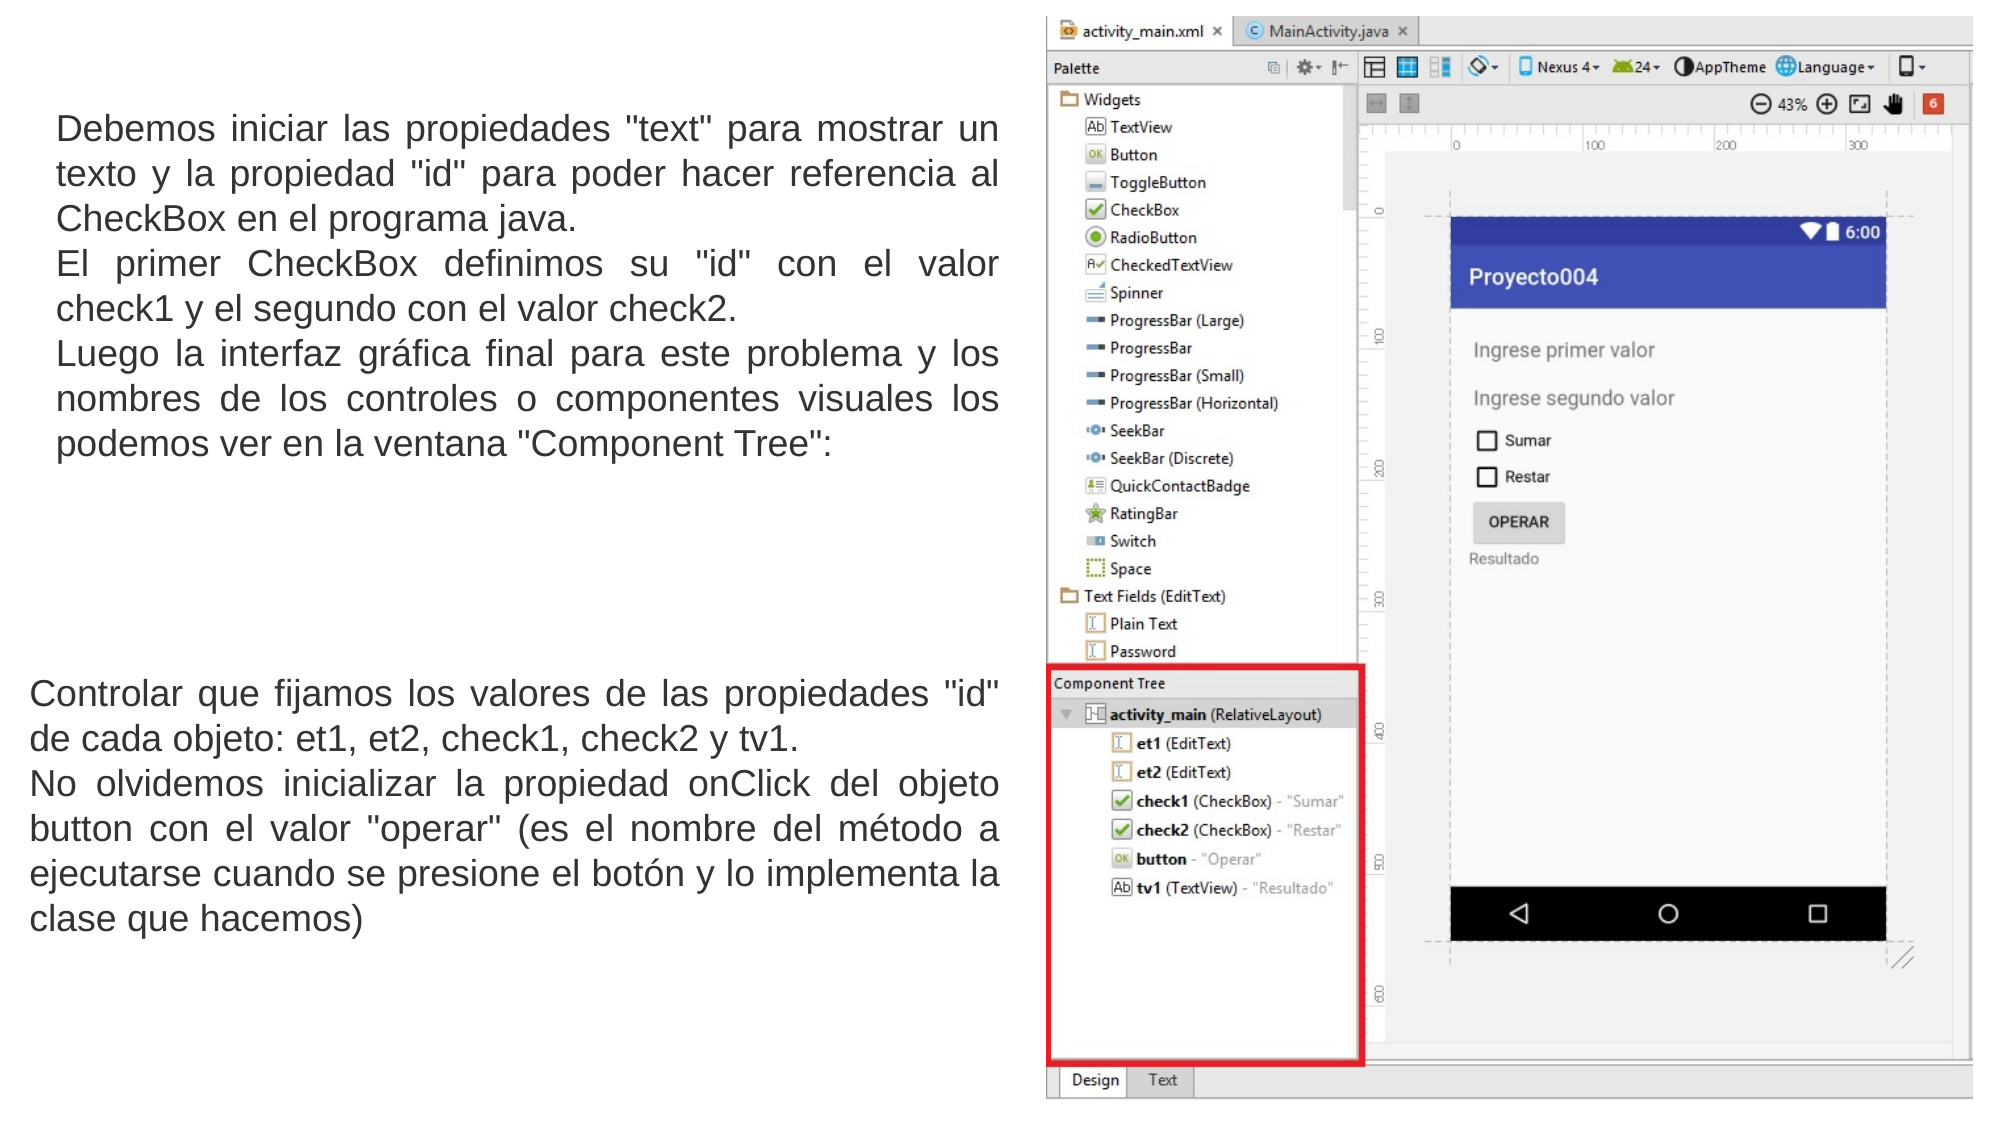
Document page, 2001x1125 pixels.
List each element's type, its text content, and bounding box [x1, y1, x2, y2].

picture [1046, 16, 1973, 1100]
text_box Debemos iniciar las propiedades "text" para mostrar un texto y la propiedad "id" para poder hacer referencia al CheckBox en el programa java. El primer CheckBox definimos su "id" con el valor check1 y el segundo con el valor check2. Luego la interfaz gráfica final para este problema y los nombres de los controles o componentes visuales los podemos ver en la ventana "Component Tree": [41, 96, 1015, 472]
text_box Controlar que fijamos los valores de las propiedades "id" de cada objeto: et1, et2, check1, check2 y tv1. No olvidemos inicializar la propiedad onClick del objeto button con el valor "operar" (es el nombre del método a ejecutarse cuando se presione el botón y lo implementa la clase que hacemos) [14, 661, 1015, 946]
